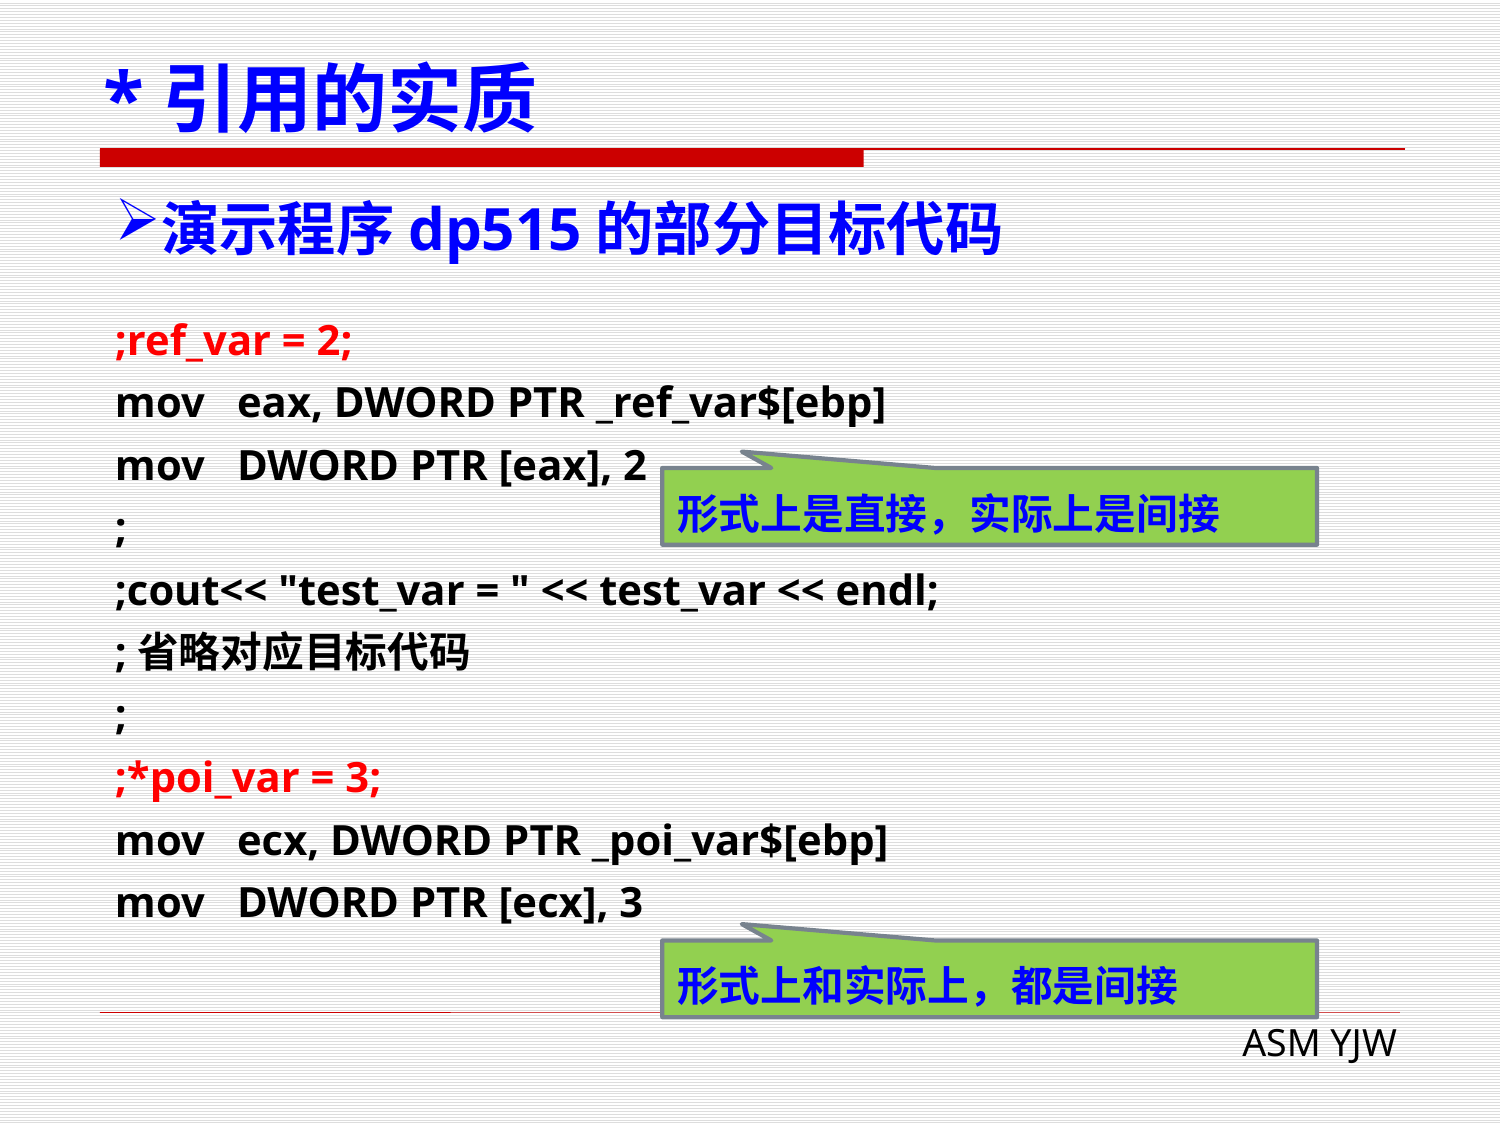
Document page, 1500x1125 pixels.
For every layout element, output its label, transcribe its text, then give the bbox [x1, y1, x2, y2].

title *引用的实质 [88, 42, 1448, 149]
text_box ;ref_var = 2; mov eax, DWORD PTR _ref_var$[ebp] mov DWORD PTR [eax], 2 ; ;cout<< "test_var = " << test_var << endl; ;省略对应目标代码 ; ;*poi_var = 3; mov ecx, DWORD PTR _poi_var$[ebp] mov DWORD PTR [ecx], 3 [100, 293, 1376, 934]
text_box 形式上是直接，实际上是间接 [660, 449, 1320, 547]
text_box 形式上和实际上，都是间接 [660, 922, 1320, 1020]
text_box 演示程序dp515的部分目标代码 [100, 184, 1400, 270]
